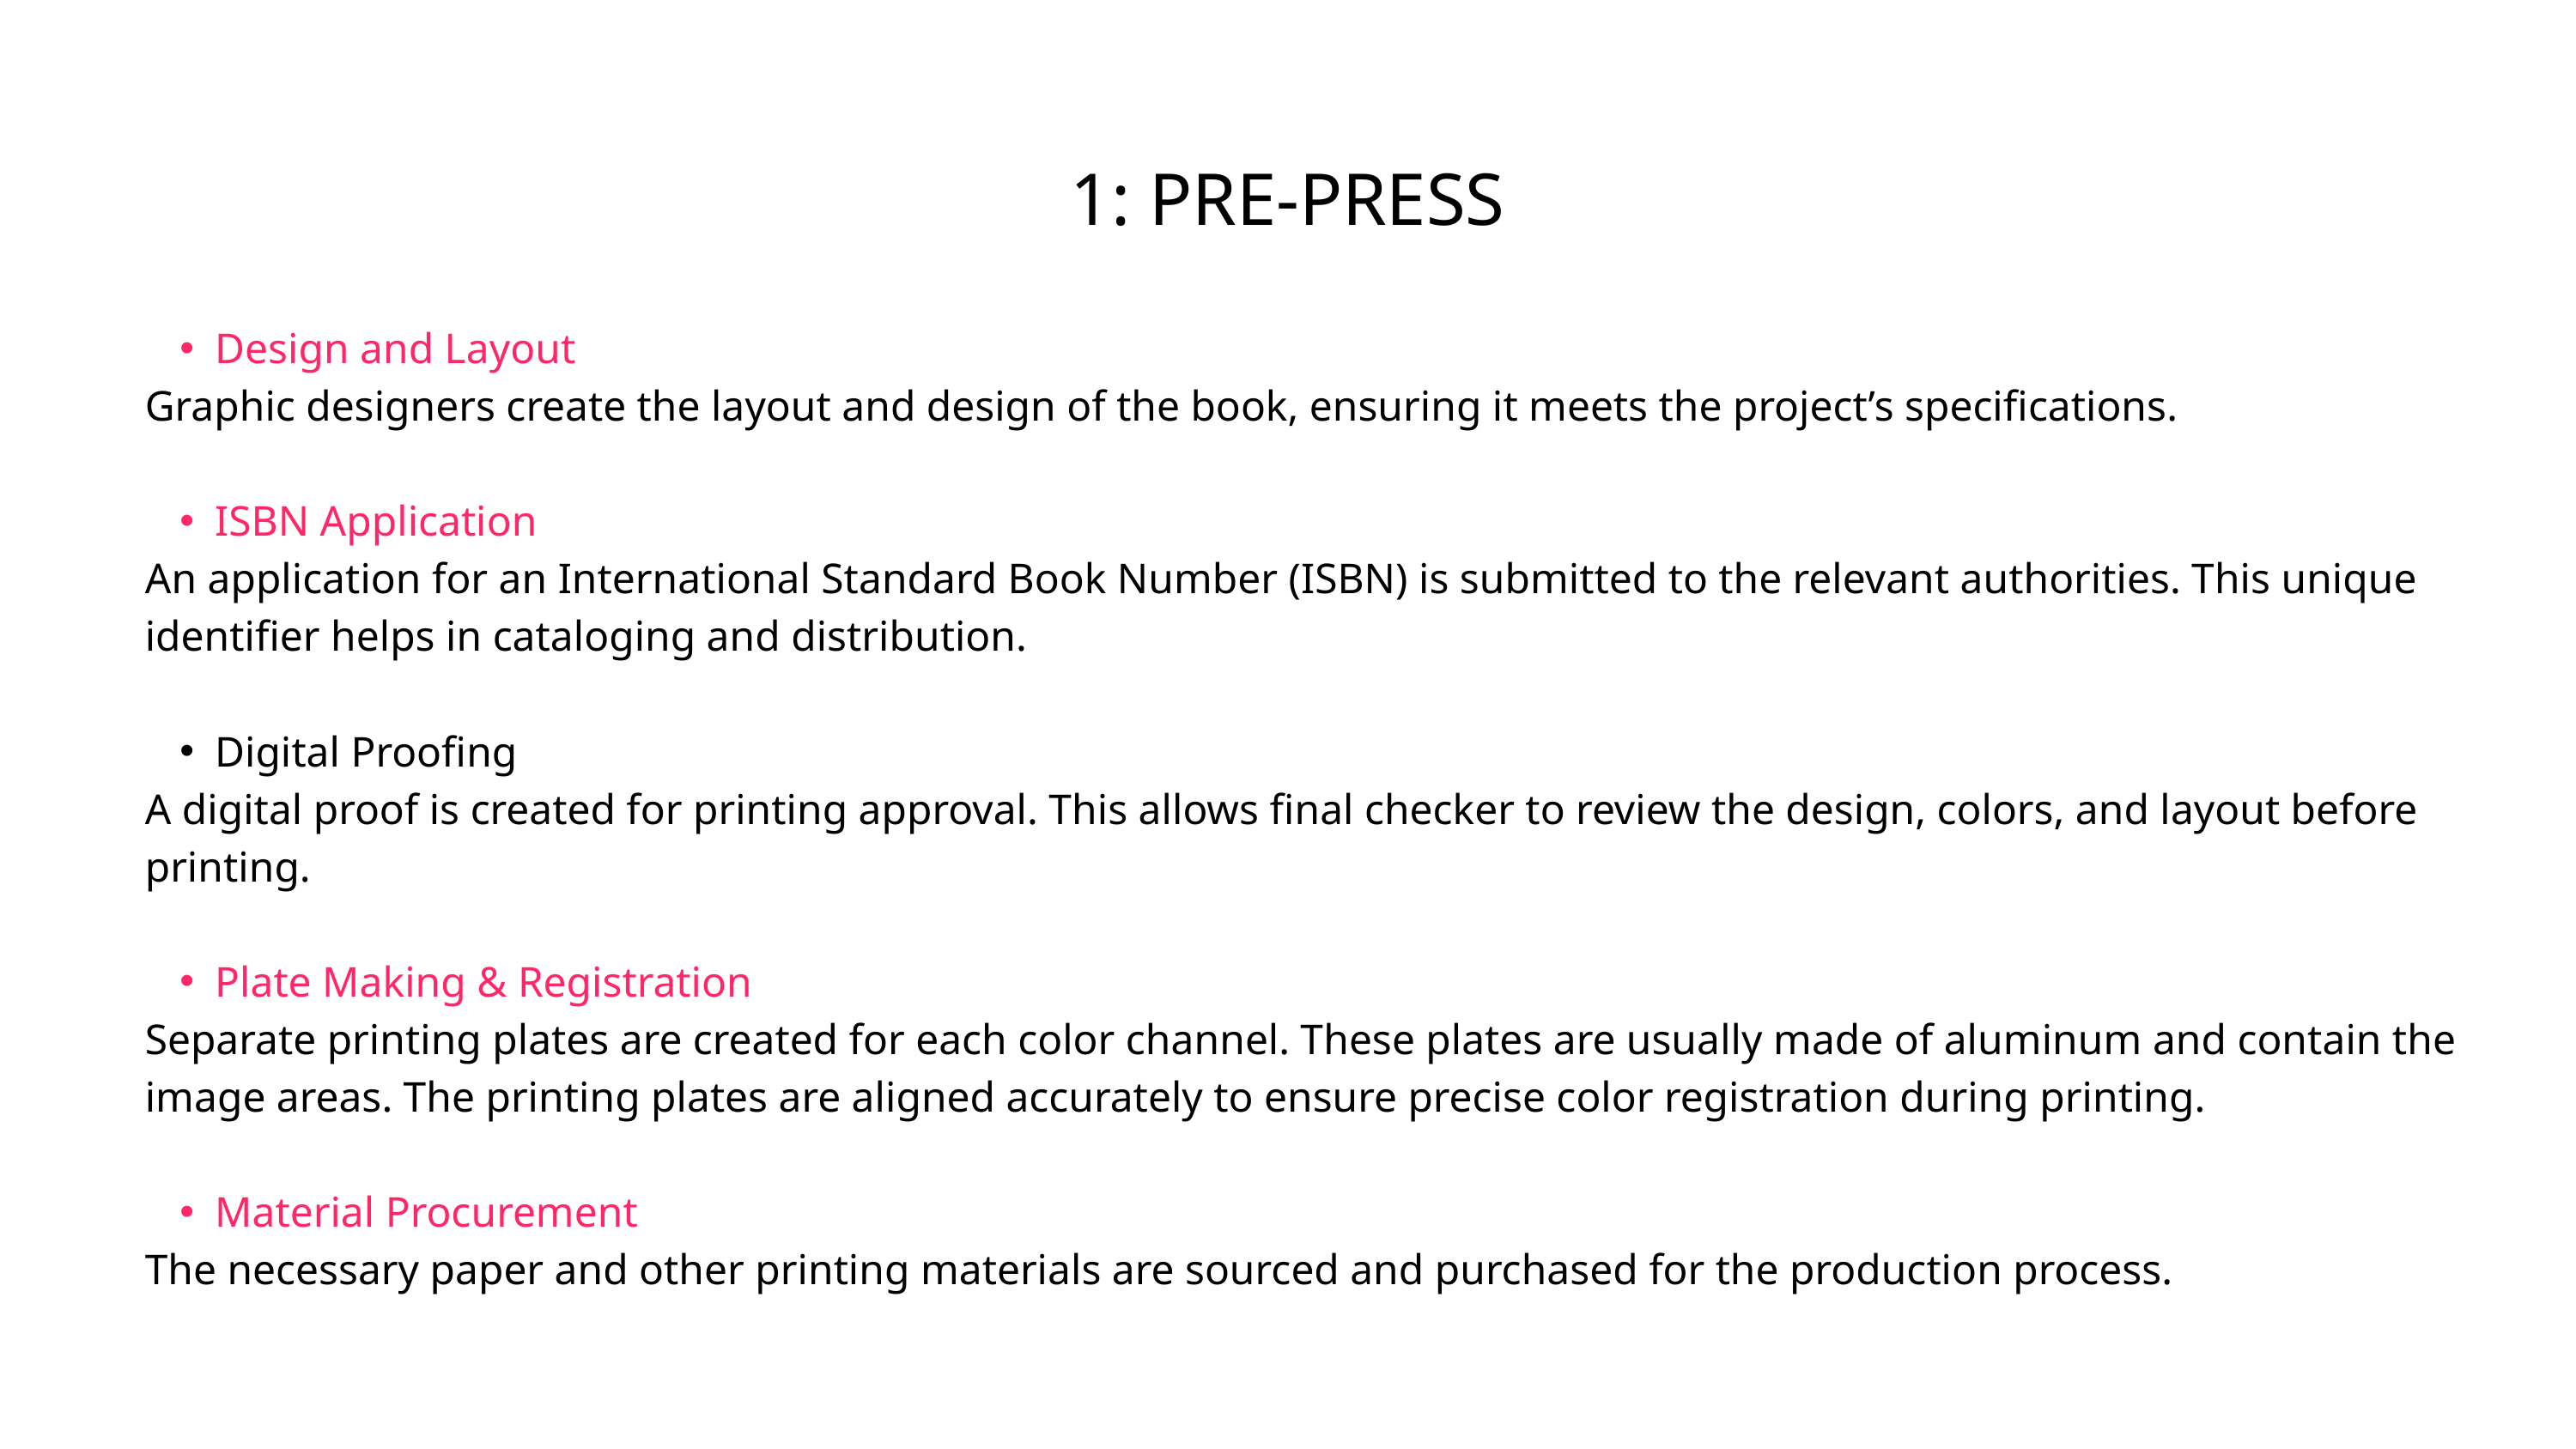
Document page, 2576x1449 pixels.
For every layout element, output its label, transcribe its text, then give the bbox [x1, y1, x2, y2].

text_box Design and Layout Graphic designers create the layout and design of the book, ensuring it meets the project’s specifications. ISBN Application An application for an International Standard Book Number (ISBN) is submitted to the relevant authorities. This unique identifier helps in cataloging and distribution. Digital Proofing A digital proof is created for printing approval. This allows final checker to review the design, colors, and layout before printing. Plate Making & Registration Separate printing plates are created for each color channel. These plates are usually made of aluminum and contain the image areas. The printing plates are aligned accurately to ensure precise color registration during printing. Material Procurement The necessary paper and other printing materials are sourced and purchased for the production process. [144, 256, 2461, 1294]
text_box 1: PRE-PRESS [571, 139, 2005, 240]
